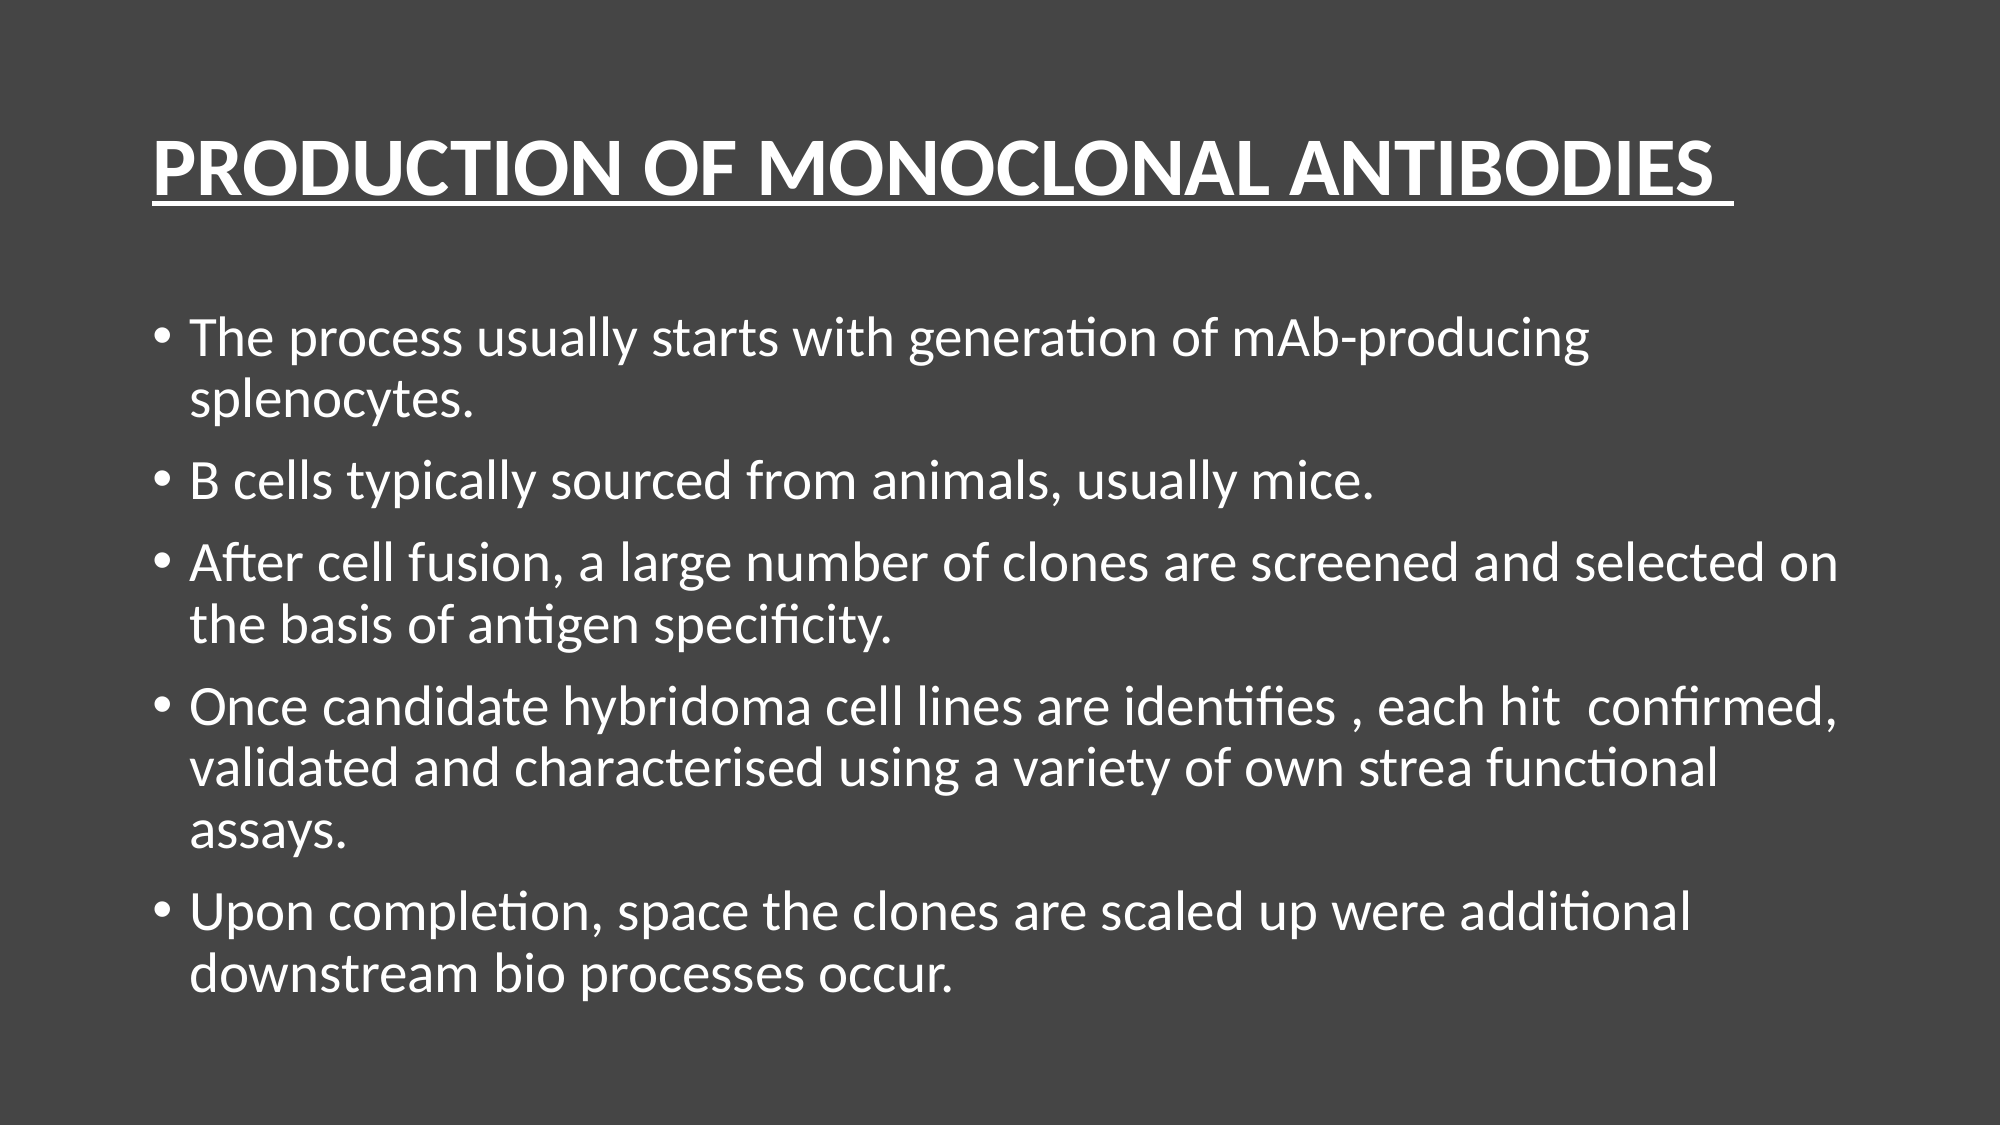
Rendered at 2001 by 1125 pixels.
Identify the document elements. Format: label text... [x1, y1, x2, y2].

list The process usually starts with generation of mAb-producing splenocytes. B cells typically sourced from animals, usually mice. After cell fusion, a large number of clones are screened and selected on the basis of antigen specificity. Once candidate hybridoma cell lines are identifies , each hit confirmed, validated and characterised using a variety of own strea functional assays. Upon completion, space the clones are scaled up were additional downstream bio processes occur. [137, 299, 1863, 1014]
title PRODUCTION OF MONOCLONAL ANTIBODIES [137, 59, 1863, 278]
